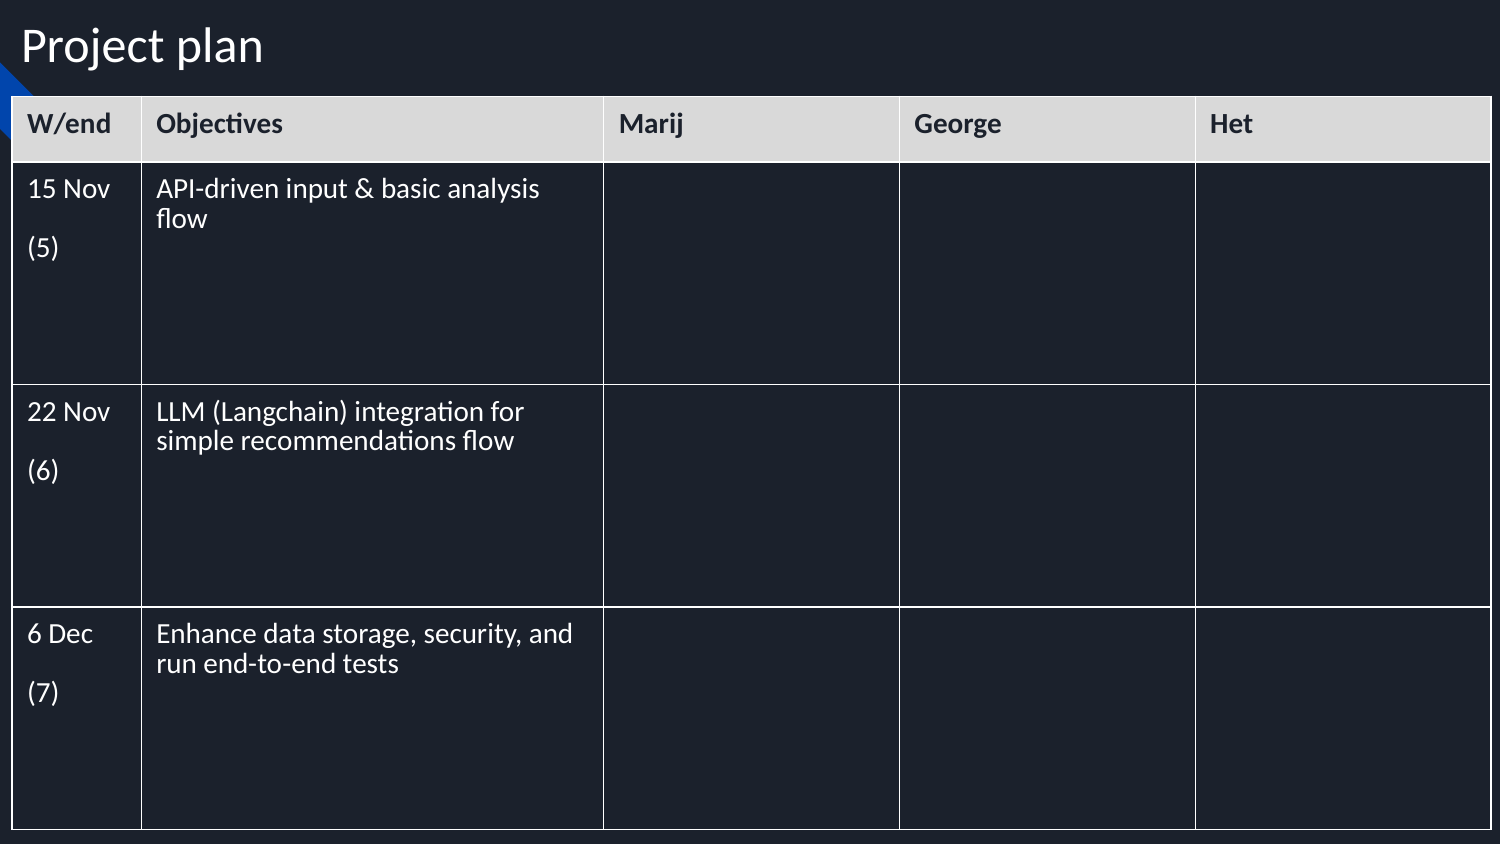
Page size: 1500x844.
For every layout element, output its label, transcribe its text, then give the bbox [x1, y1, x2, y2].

table_header Het [1196, 97, 1490, 161]
table_header Objectives [142, 97, 603, 161]
table_cell [1196, 385, 1490, 606]
table_header W/end [13, 97, 141, 161]
table_cell [900, 385, 1195, 606]
table_cell LLM (Langchain) integration for simple recommendations flow [142, 385, 603, 606]
table_cell [900, 163, 1195, 384]
table_cell 22 Nov (6) [13, 385, 141, 606]
table_cell 15 Nov (5) [13, 163, 141, 384]
table_cell [604, 385, 899, 606]
table_cell Enhance data storage, security, and run end-to-end tests [142, 608, 603, 829]
table_cell 6 Dec (7) [13, 608, 141, 829]
table_cell [604, 163, 899, 384]
title Project plan [6, 9, 1492, 97]
table_cell API-driven input & basic analysis flow [142, 163, 603, 384]
table_header Marij [604, 97, 899, 161]
table_cell [1196, 608, 1490, 829]
table_cell [900, 608, 1195, 829]
table_cell [1196, 163, 1490, 384]
table_header George [900, 97, 1195, 161]
table_cell [604, 608, 899, 829]
